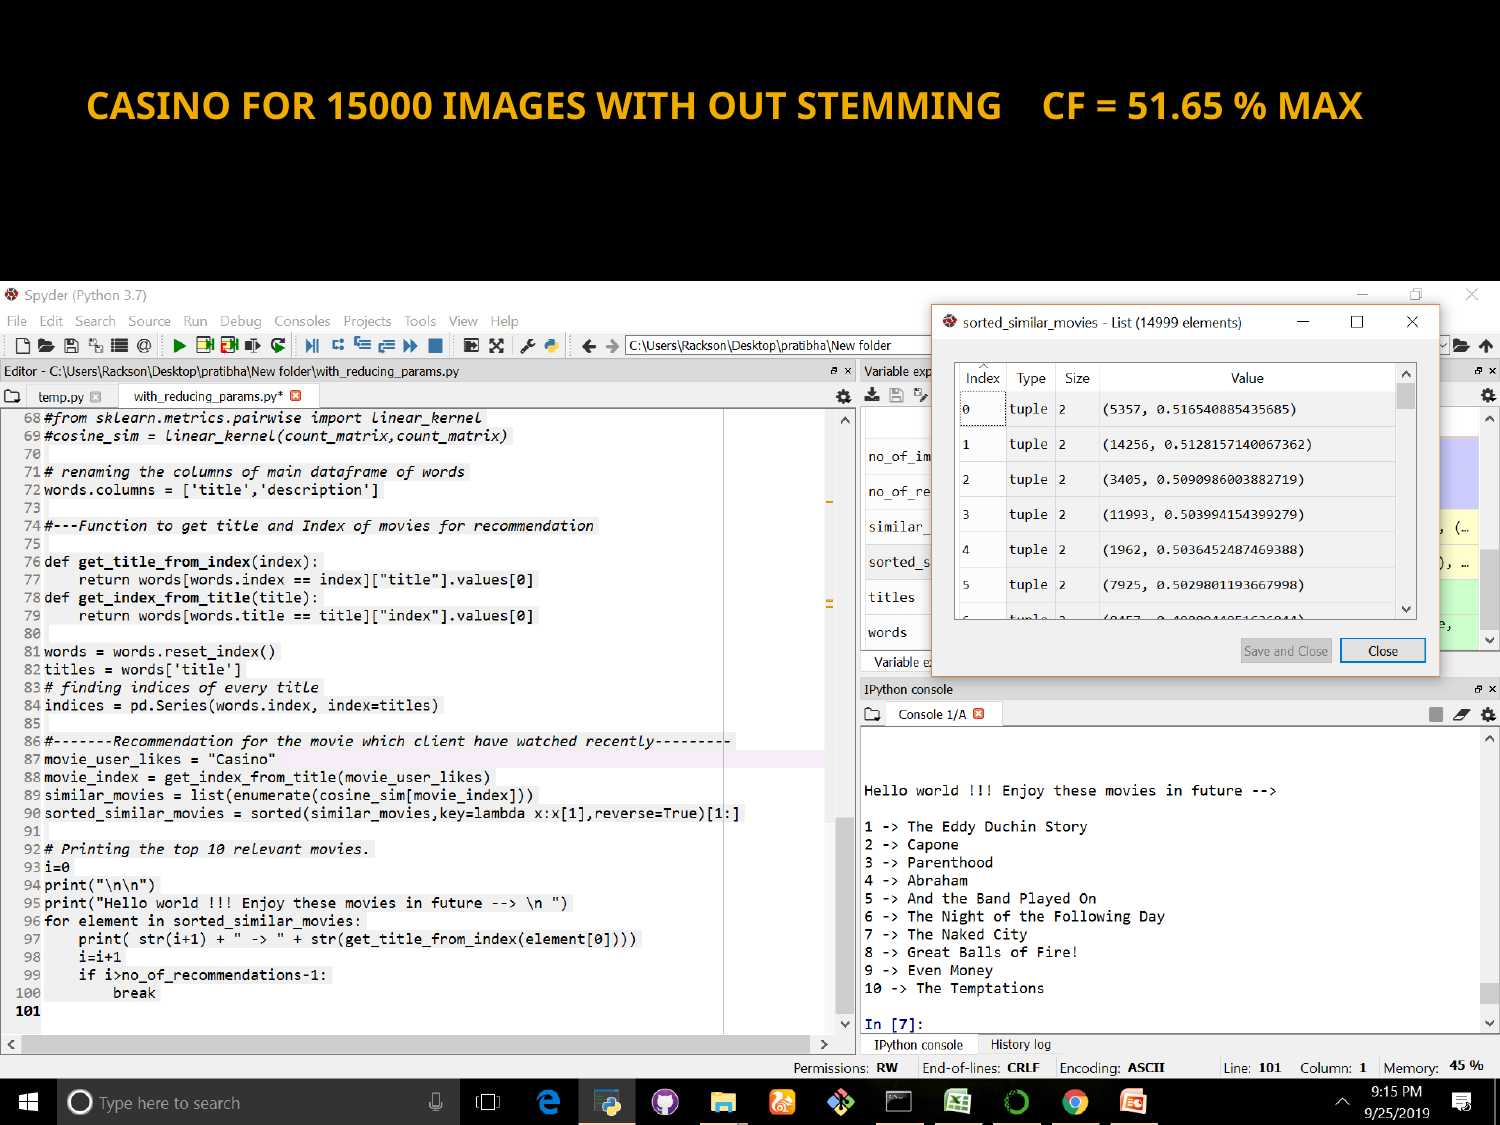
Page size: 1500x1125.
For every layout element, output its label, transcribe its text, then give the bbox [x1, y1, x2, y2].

text_box CASINO for 15000 images with out stemming CF = 51.65 % MAX [24, 74, 1425, 135]
picture [0, 281, 1500, 1125]
